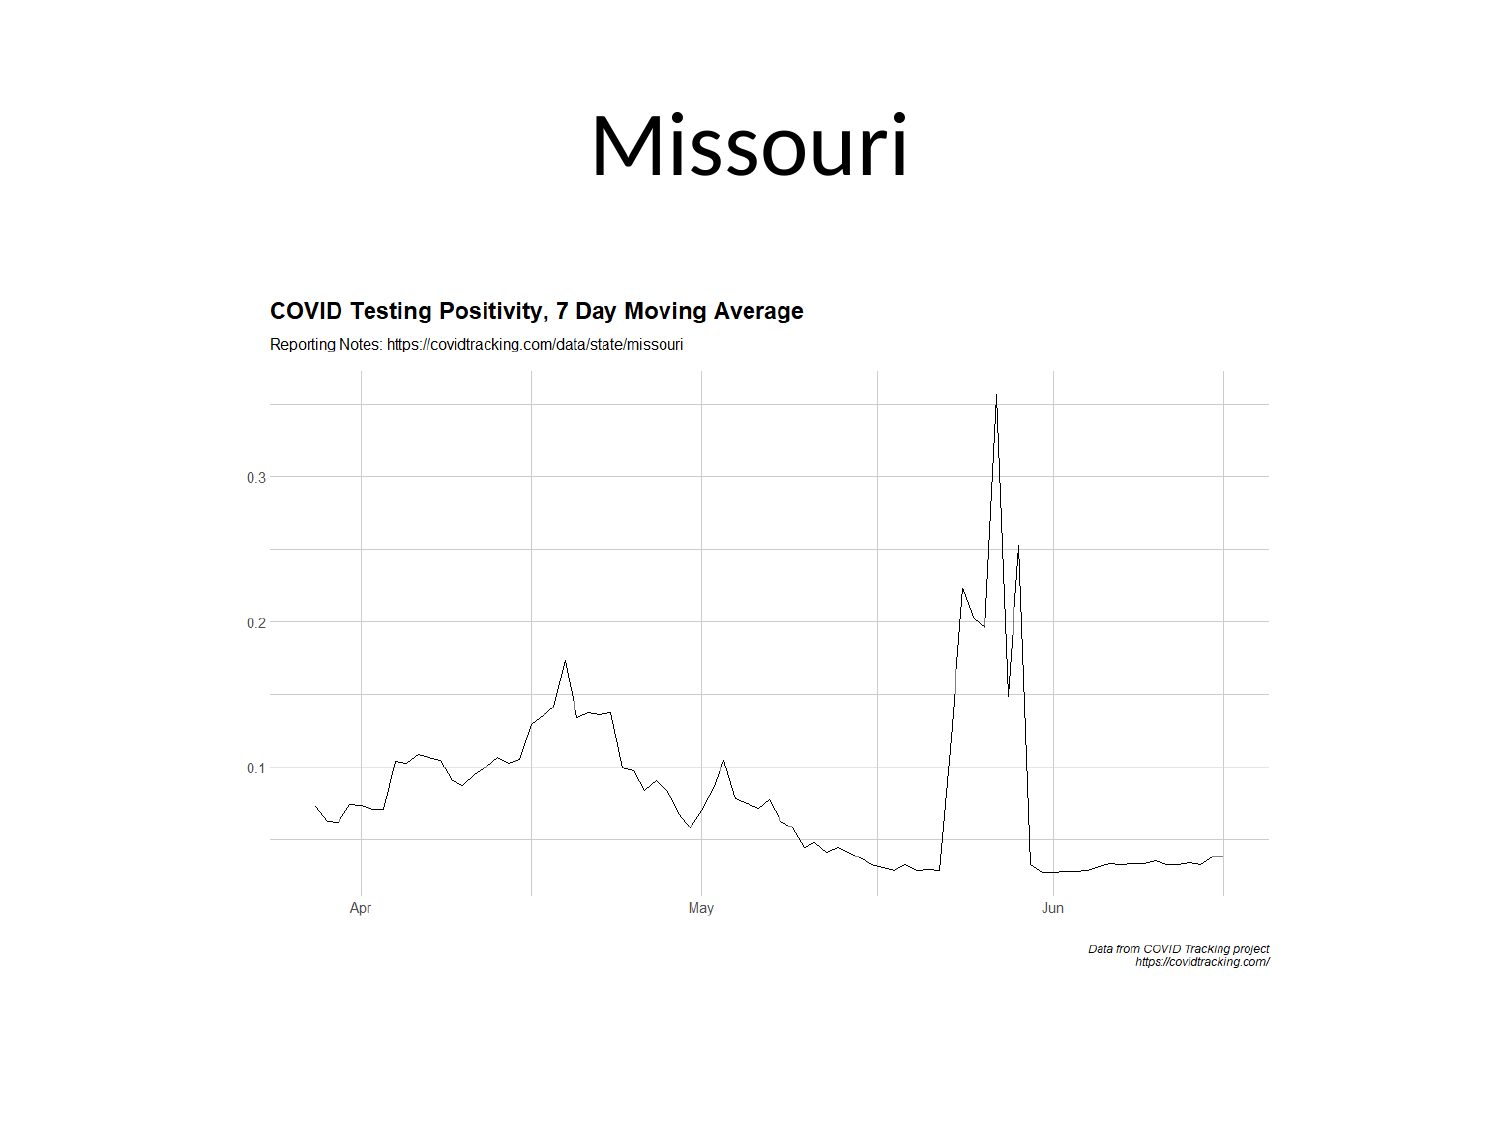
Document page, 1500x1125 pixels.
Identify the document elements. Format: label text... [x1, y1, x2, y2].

title Missouri [75, 45, 1425, 233]
picture [193, 262, 1307, 1005]
